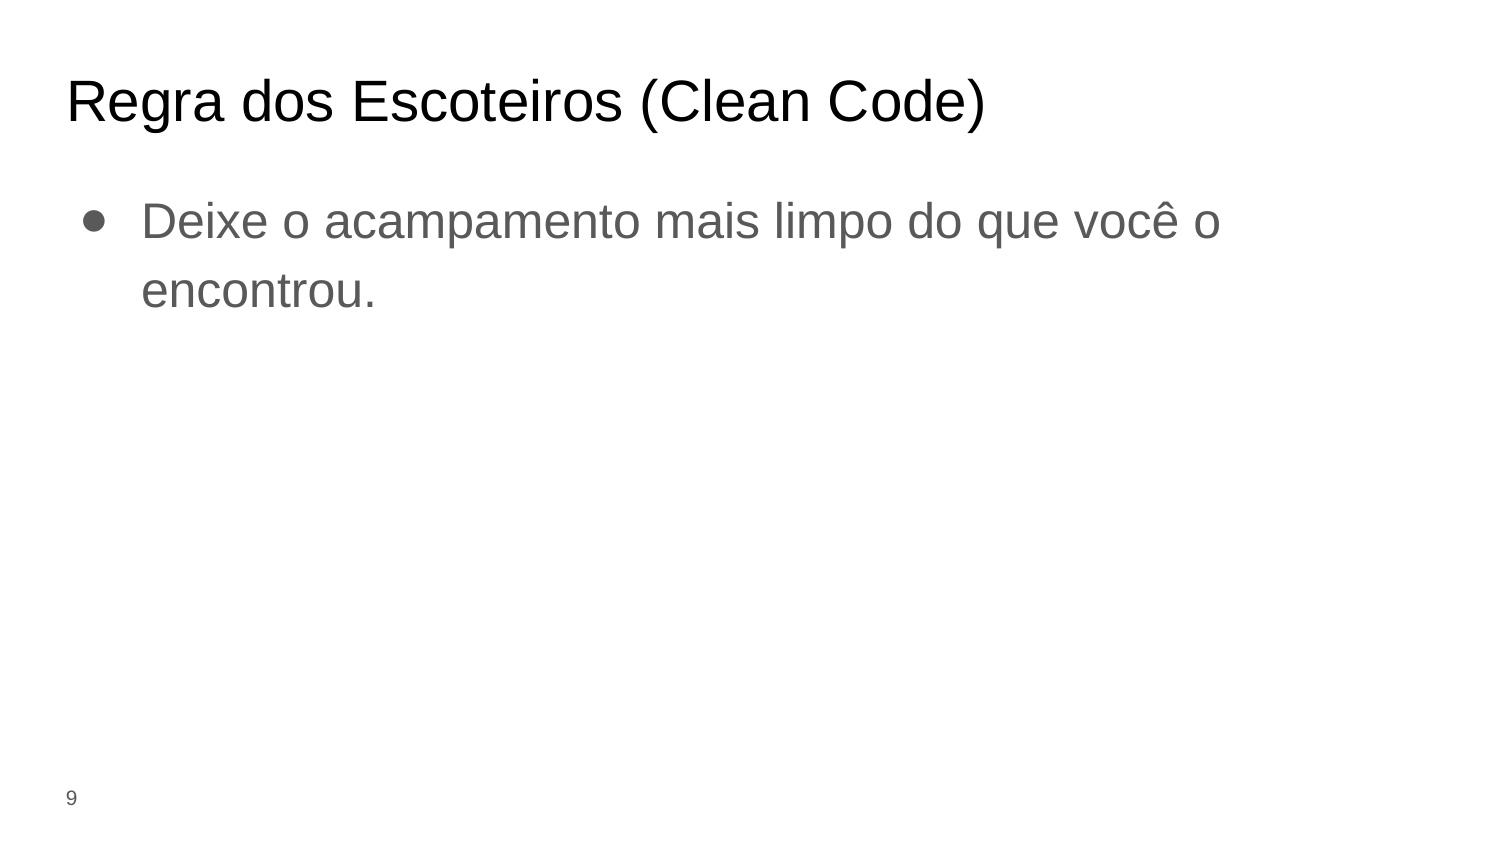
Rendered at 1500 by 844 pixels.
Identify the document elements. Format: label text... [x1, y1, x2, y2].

title Regra dos Escoteiros (Clean Code) [51, 48, 1449, 142]
list Deixe o acampamento mais limpo do que você o encontrou. [51, 164, 1449, 345]
text_box ‹#› [2, 764, 93, 830]
